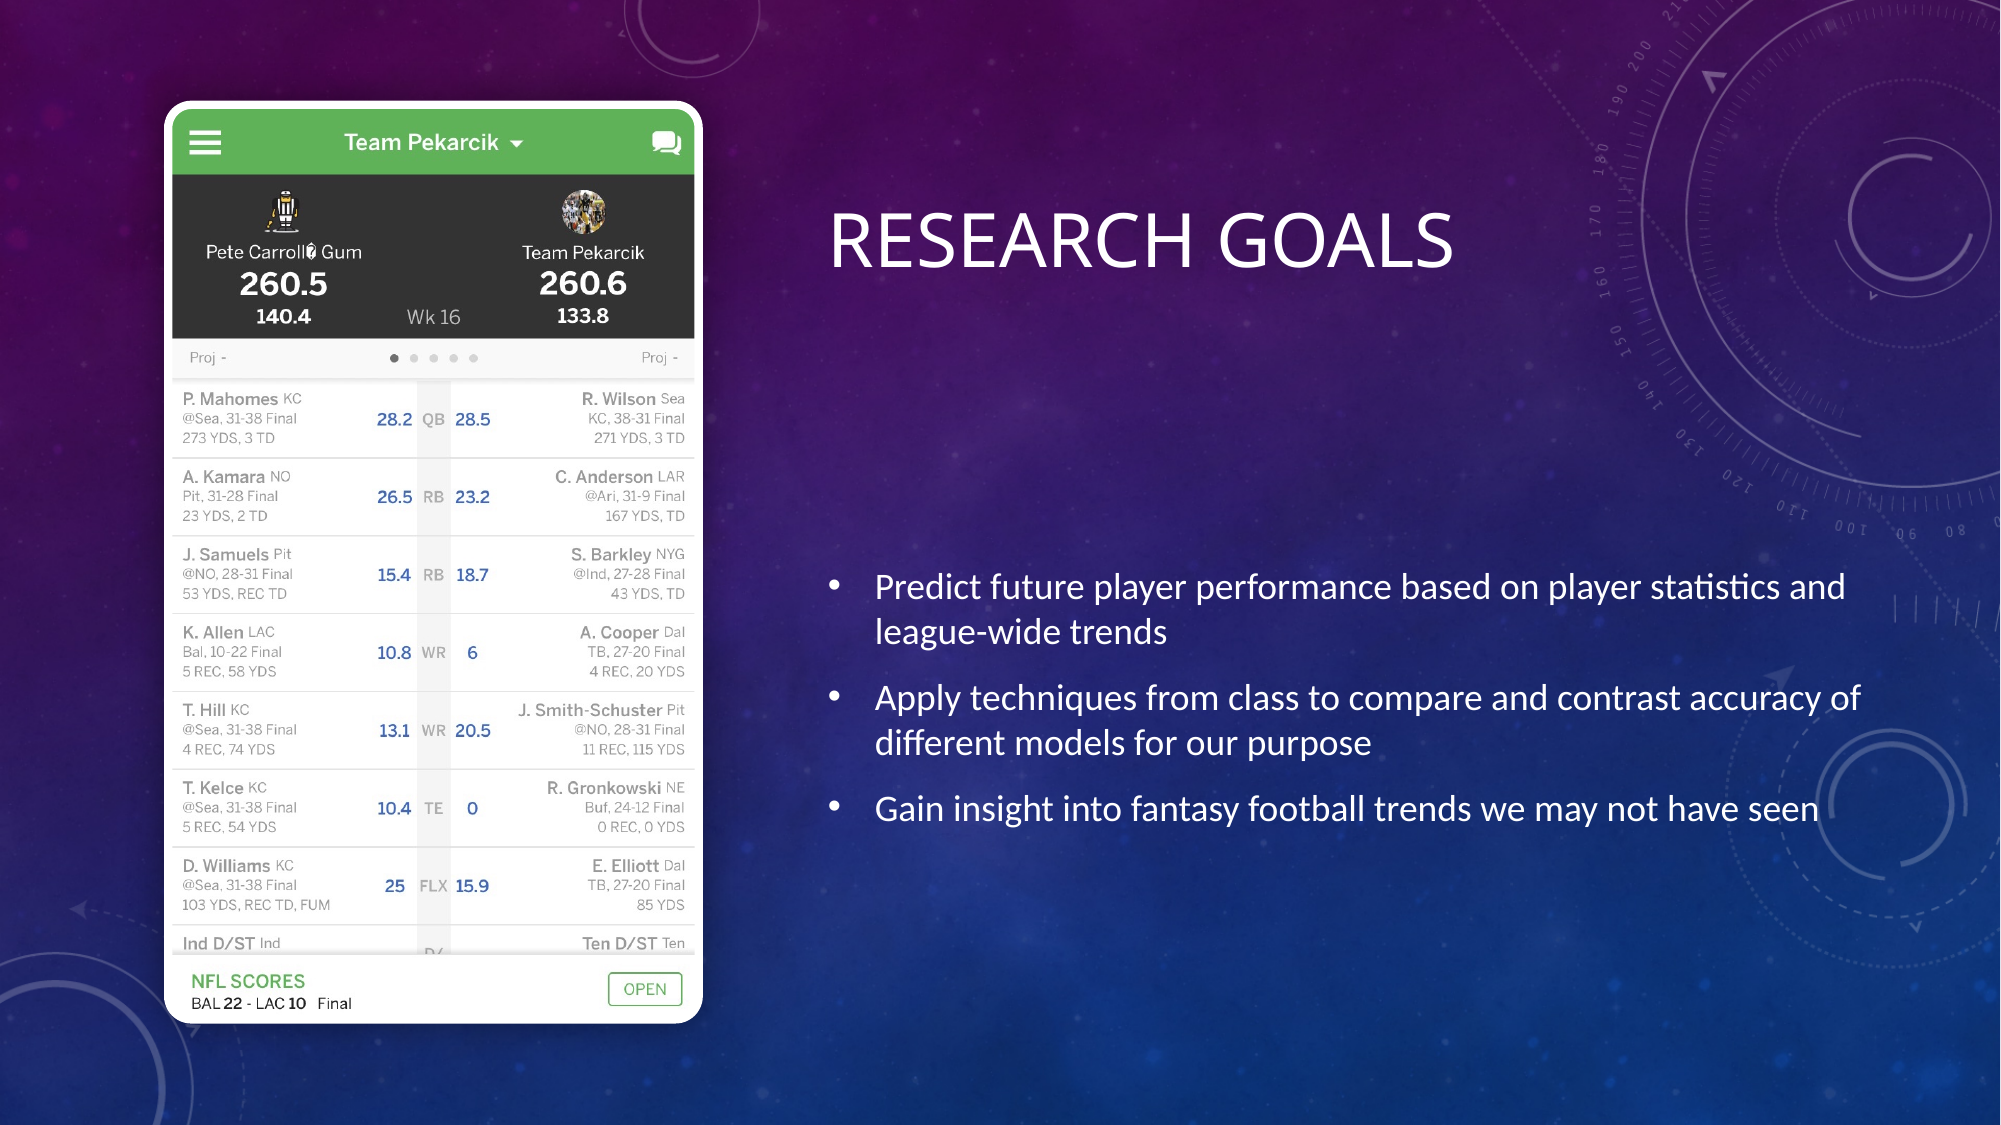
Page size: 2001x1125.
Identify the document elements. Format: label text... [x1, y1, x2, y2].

list Predict future player performance based on player statistics and league-wide trends Apply techniques from class to compare and contrast accuracy of different models for our purpose Gain insight into fantasy football trends we may not have seen [812, 369, 1895, 1021]
picture [0, 0, 2001, 1125]
title Research goals [812, 104, 1895, 369]
